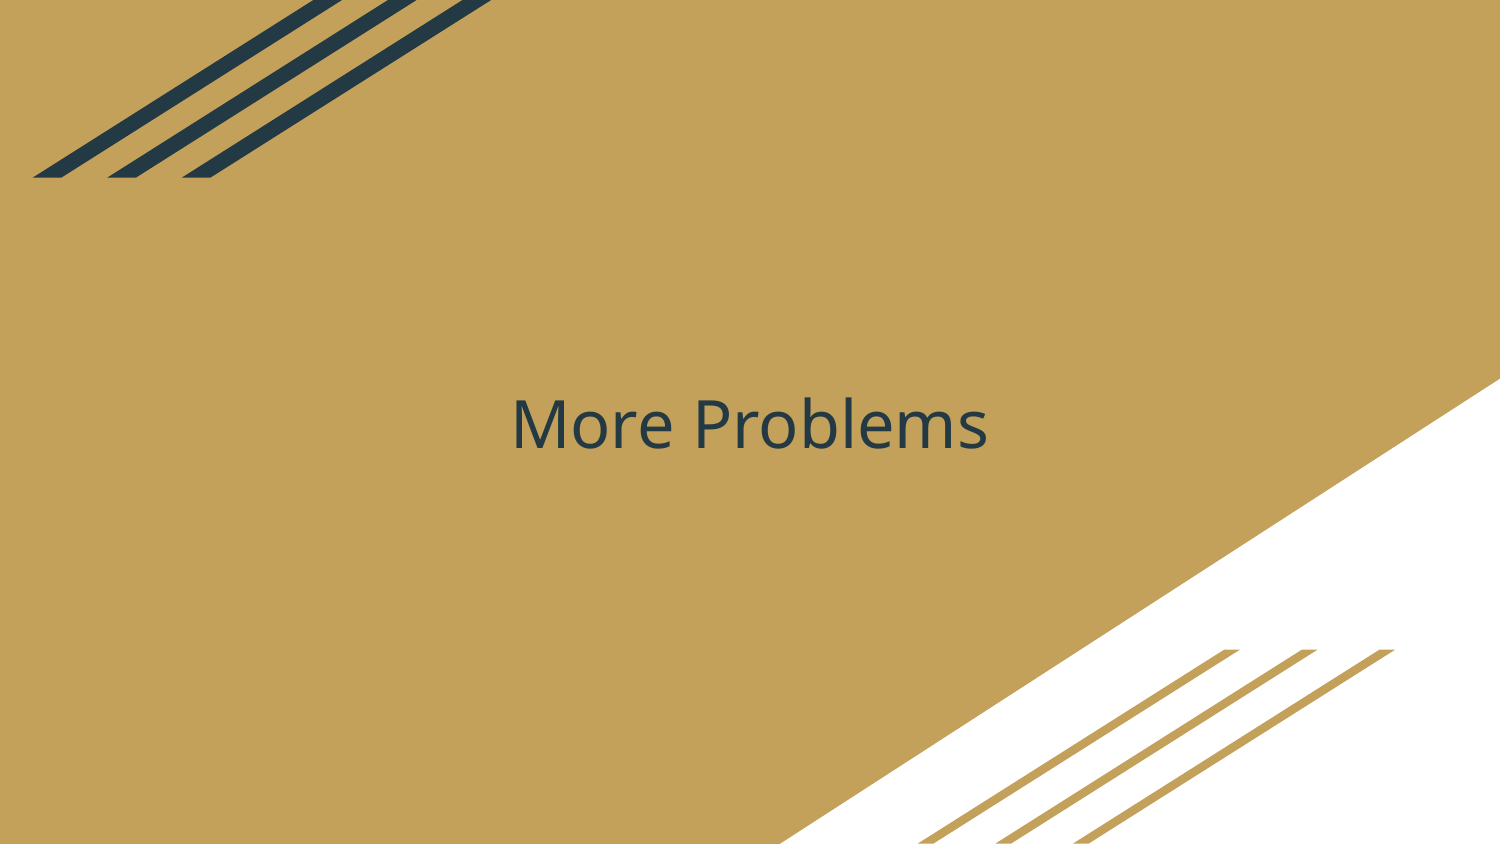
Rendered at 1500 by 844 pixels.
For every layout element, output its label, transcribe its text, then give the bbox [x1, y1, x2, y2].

title More Problems [279, 286, 1221, 557]
